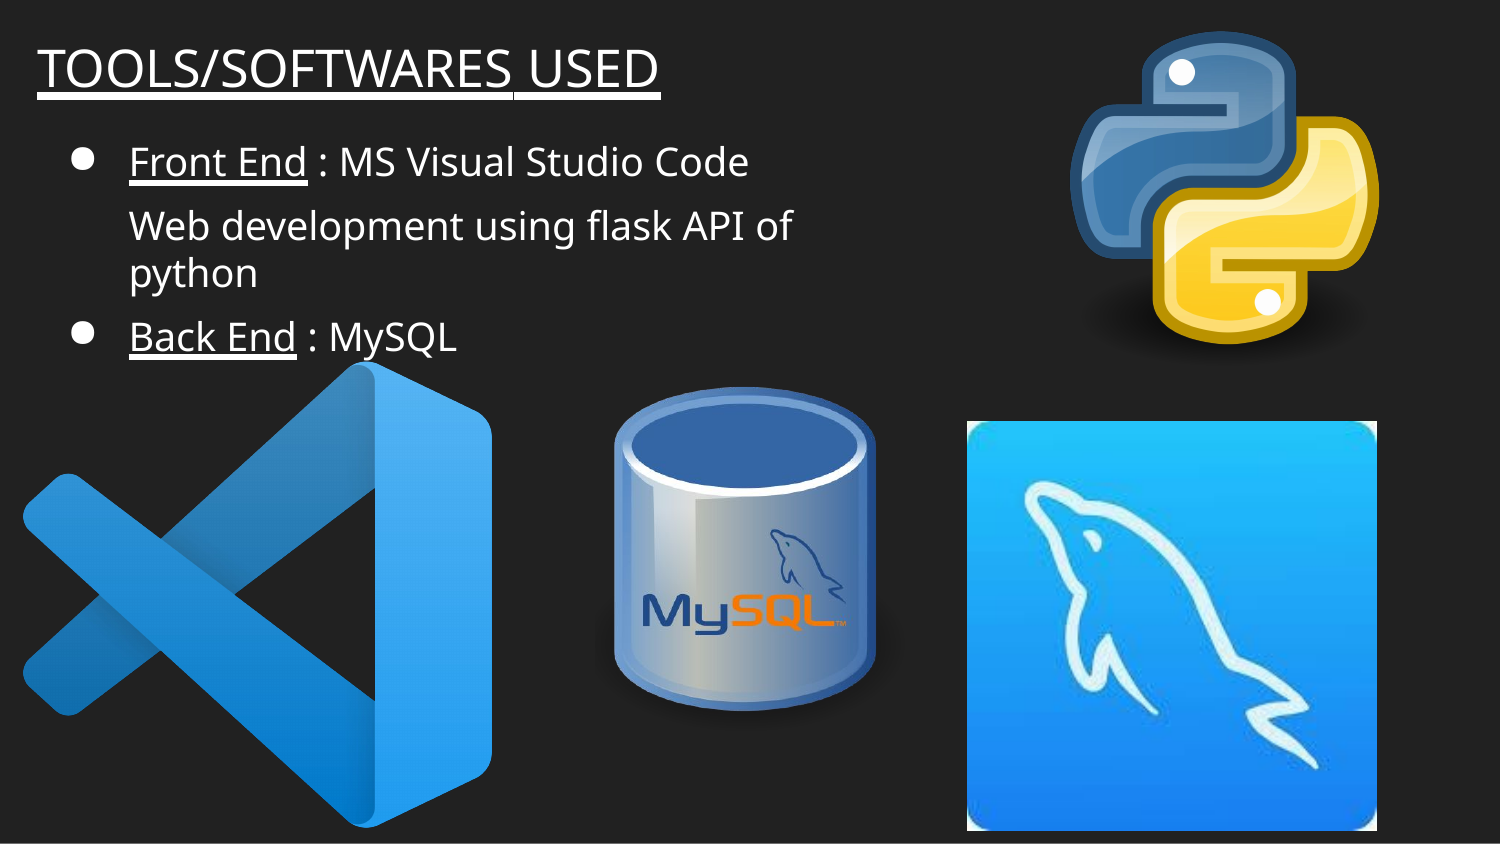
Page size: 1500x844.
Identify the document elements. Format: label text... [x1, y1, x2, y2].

picture [22, 360, 493, 830]
picture [594, 332, 905, 772]
picture [1049, 23, 1400, 374]
picture [966, 421, 1377, 832]
text_box Front End : MS Visual Studio Code Web development using flask API of python Back End : MySQL [65, 118, 893, 360]
title TOOLS/SOFTWARES USED [35, 33, 721, 177]
